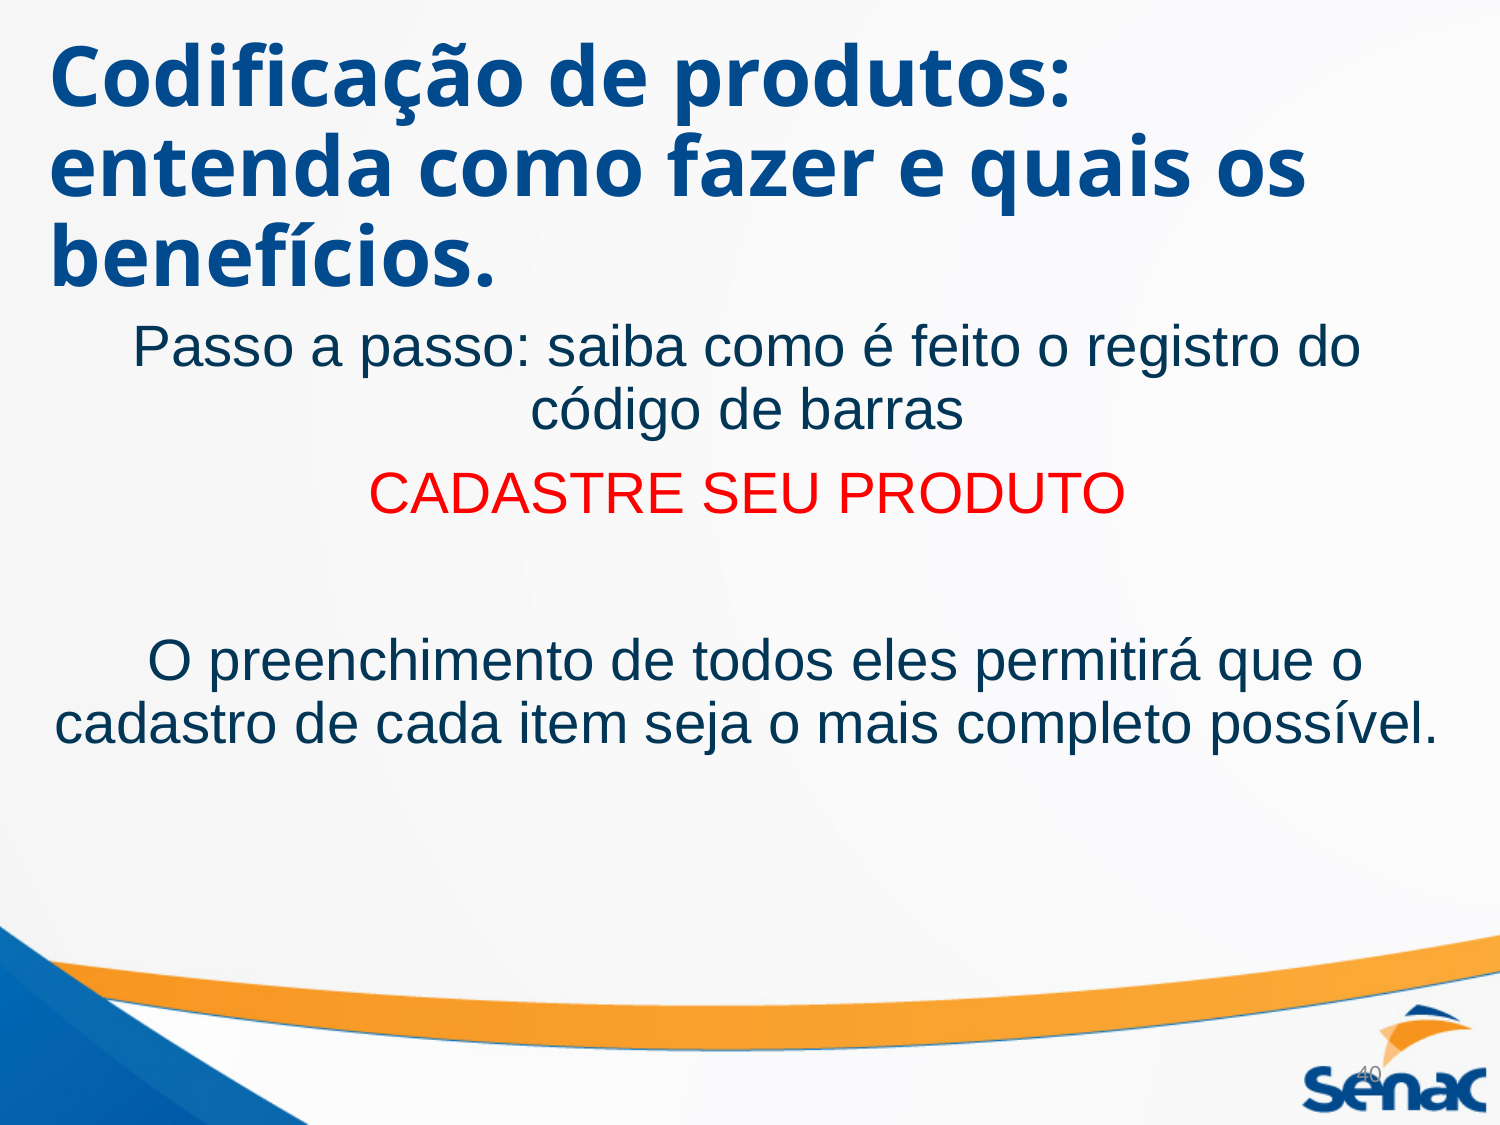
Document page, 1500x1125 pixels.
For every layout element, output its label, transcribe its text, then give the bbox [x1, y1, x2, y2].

slide_number 40 [1059, 1042, 1397, 1103]
title Codificação de produtos: entenda como fazer e quais os benefícios. [33, 60, 1328, 278]
text_box Passo a passo: saiba como é feito o registro do código de barras CADASTRE SEU PRODUTO O preenchimento de todos eles permitirá que o cadastro de cada item seja o mais completo possível. [51, 309, 1446, 963]
picture [0, 0, 1500, 1125]
